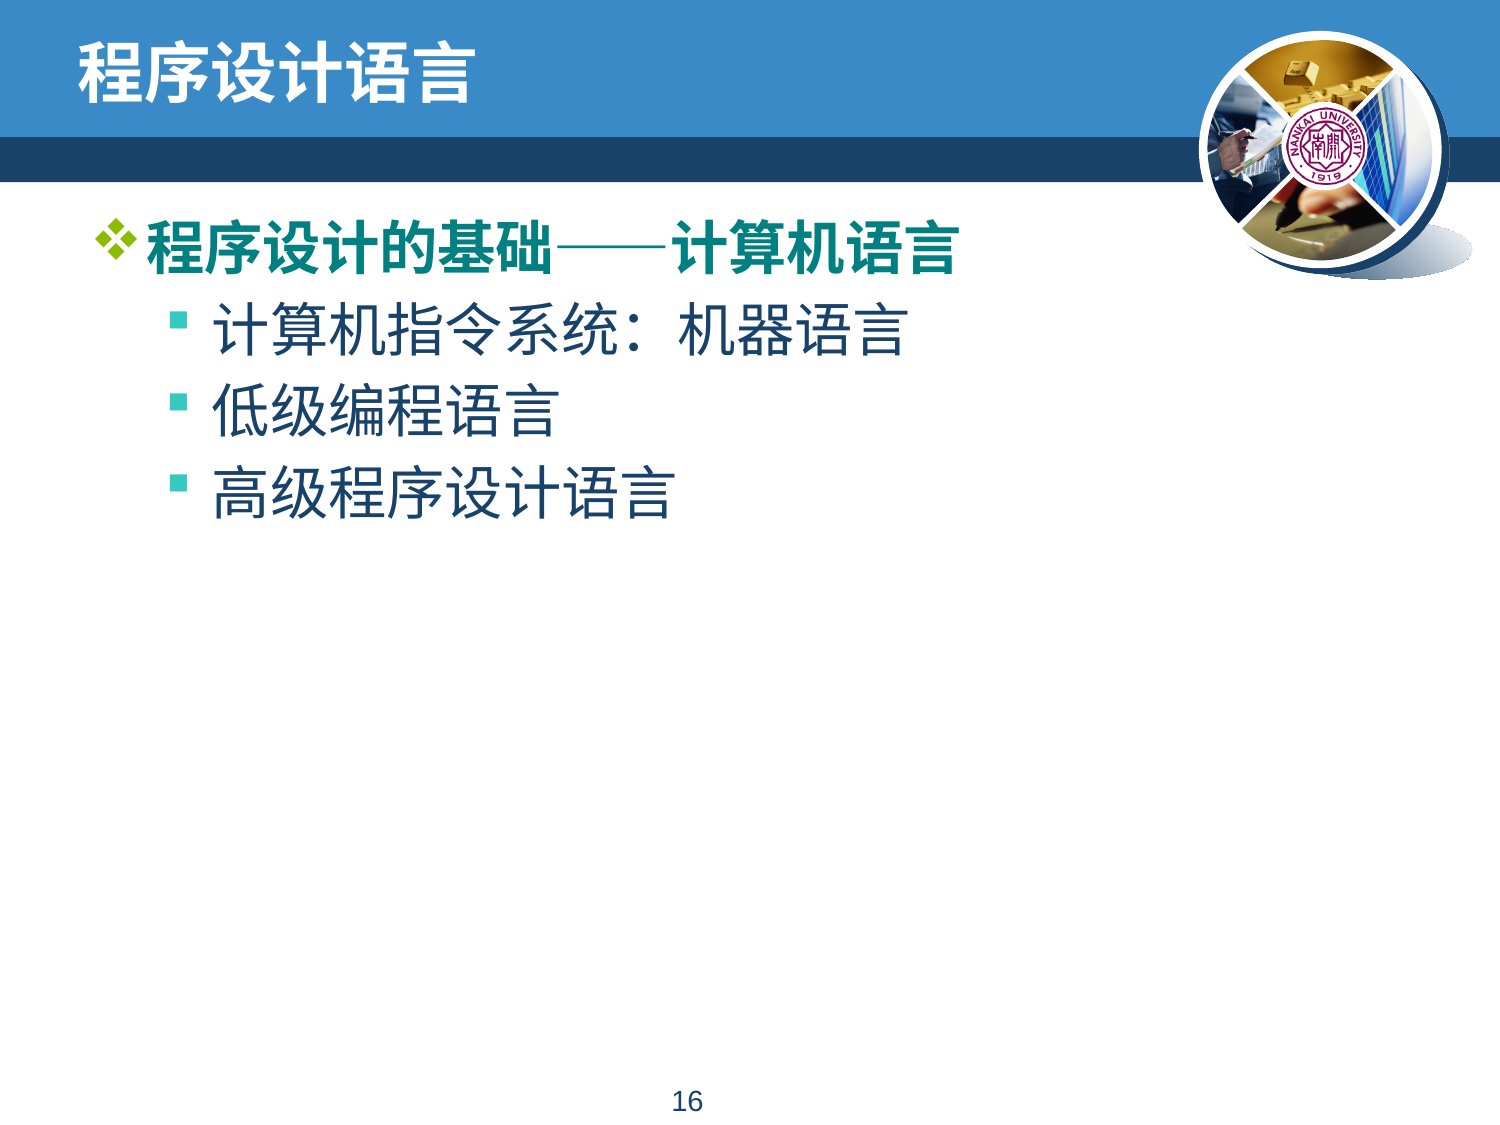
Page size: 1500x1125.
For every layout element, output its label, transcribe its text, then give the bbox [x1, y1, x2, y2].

picture [1207, 40, 1433, 203]
title 程序设计语言 [62, 24, 1275, 118]
list 程序设计的基础——计算机语言 计算机指令系统：机器语言 低级编程语言 高级程序设计语言 [75, 203, 1425, 1065]
slide_number 15 [512, 1074, 863, 1114]
